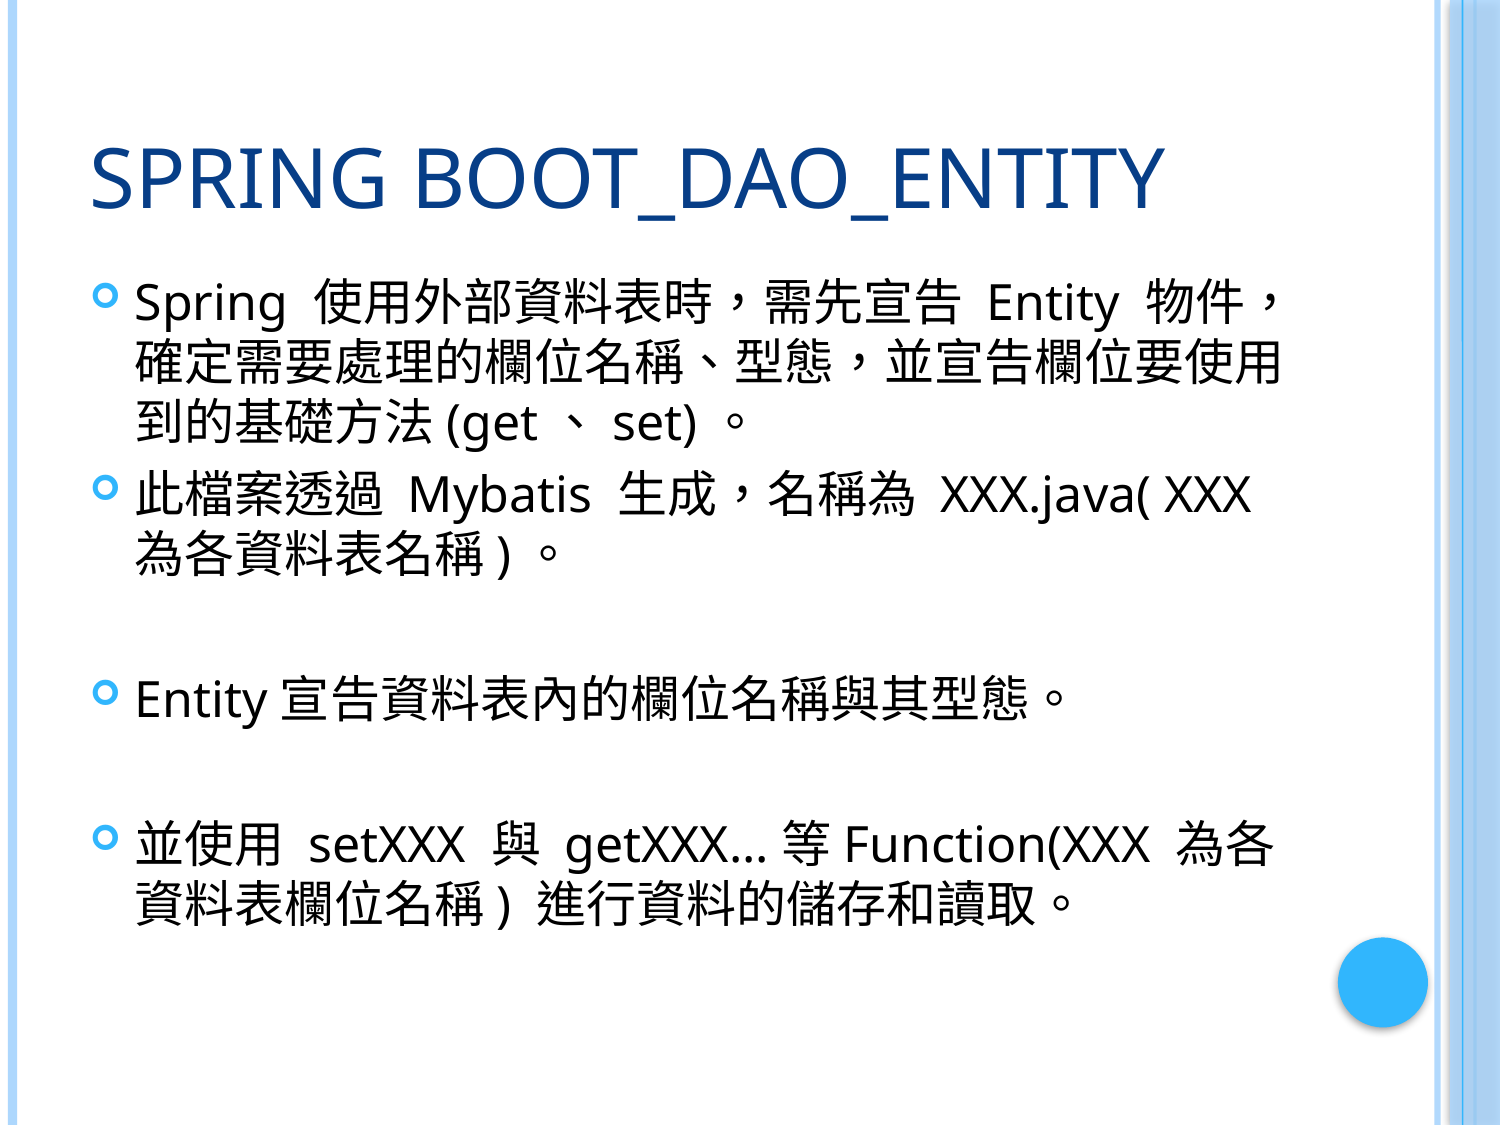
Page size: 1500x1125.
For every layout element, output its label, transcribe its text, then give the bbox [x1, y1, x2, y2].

title Spring Boot_DAO_Entity [75, 45, 1300, 233]
list Spring 使用外部資料表時，需先宣告 Entity 物件，確定需要處理的欄位名稱、型態，並宣告欄位要使用到的基礎方法(get、set)。 此檔案透過 Mybatis 生成，名稱為 XXX.java( XXX 為各資料表名稱)。 Entity宣告資料表內的欄位名稱與其型態。 並使用 setXXX 與 getXXX...等Function(XXX 為各資料表欄位名稱) 進行資料的儲存和讀取。 [75, 262, 1300, 1062]
